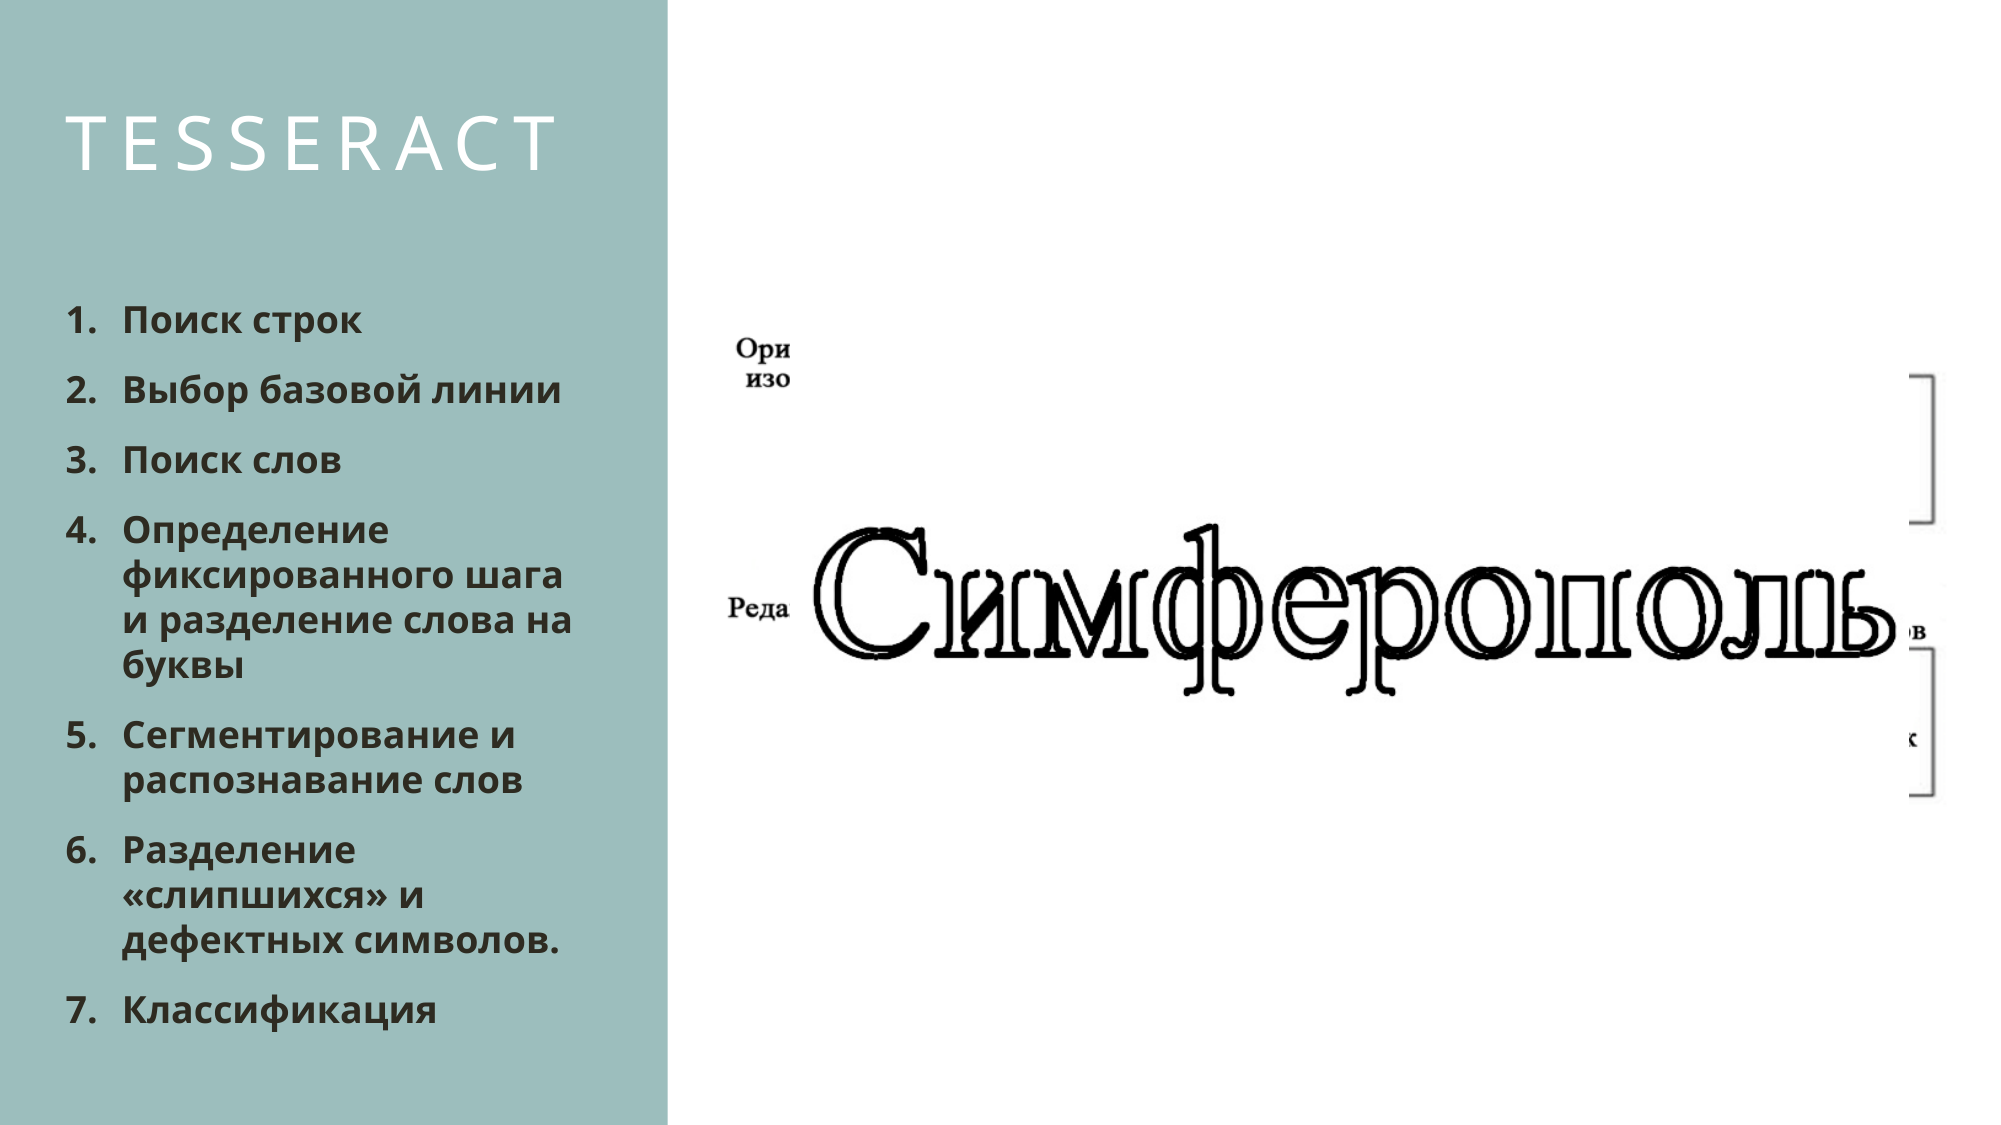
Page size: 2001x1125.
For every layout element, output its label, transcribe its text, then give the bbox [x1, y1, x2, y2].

text_box Поиск строк Выбор базовой линии Поиск слов Определение фиксированного шага и разделение слова на буквы Сегментирование и распознавание слов Разделение «слипшихся» и дефектных символов. Классификация [50, 288, 614, 1039]
title tesseract [50, 104, 614, 225]
picture [704, 279, 1950, 933]
text_box [0, 0, 669, 1125]
